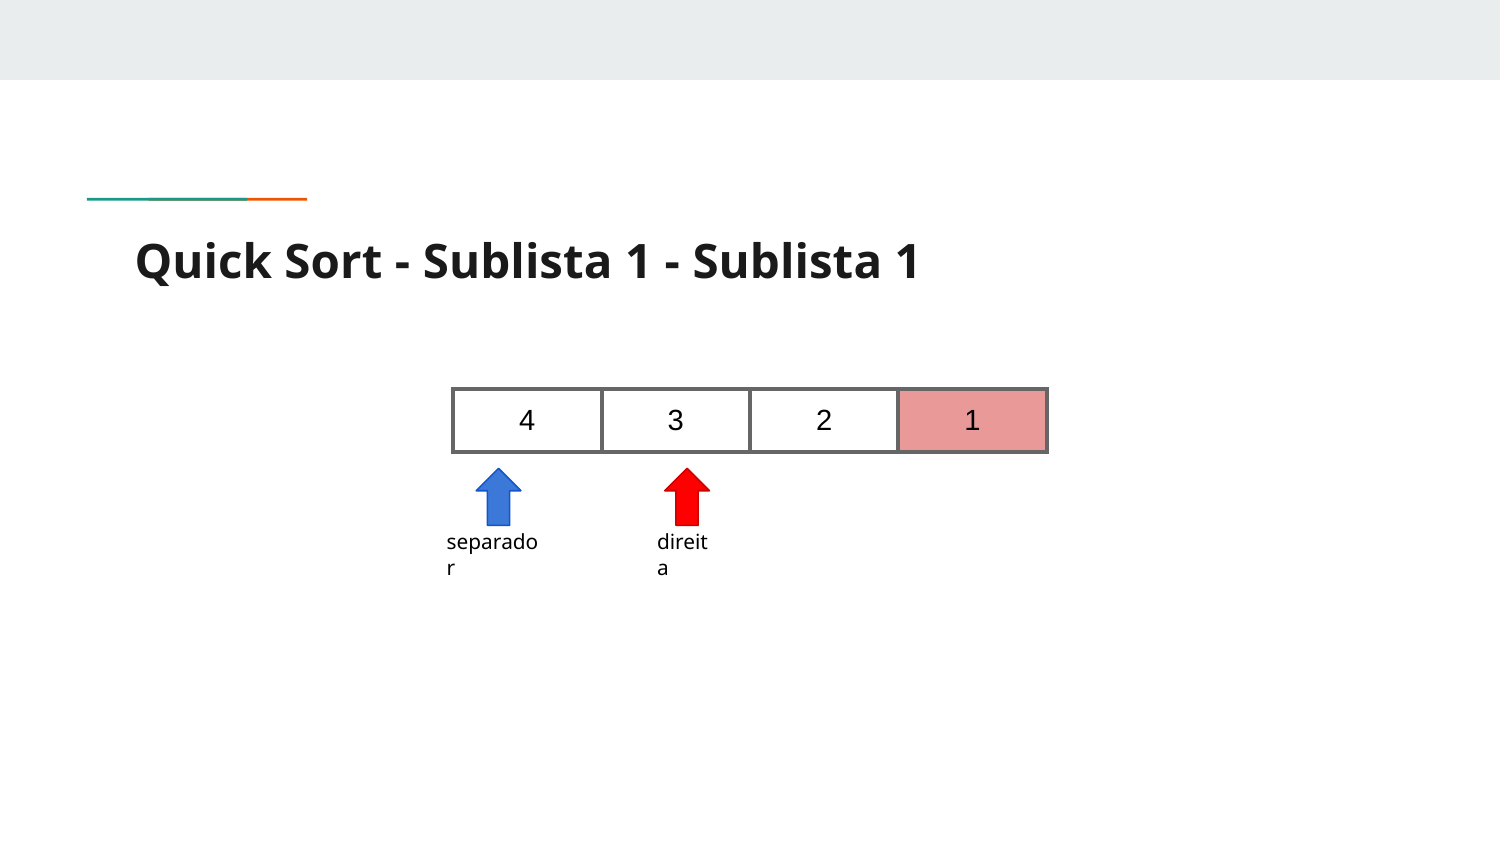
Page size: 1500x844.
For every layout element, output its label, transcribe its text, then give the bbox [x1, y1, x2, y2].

table_header 2 [752, 391, 896, 450]
table_header 1 [900, 391, 1045, 450]
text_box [641, 468, 733, 571]
table_header 4 [455, 391, 600, 450]
table_header 3 [604, 391, 748, 450]
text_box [431, 468, 557, 571]
title Quick Sort - Sublista 1 - Sublista 1 [119, 216, 1381, 305]
